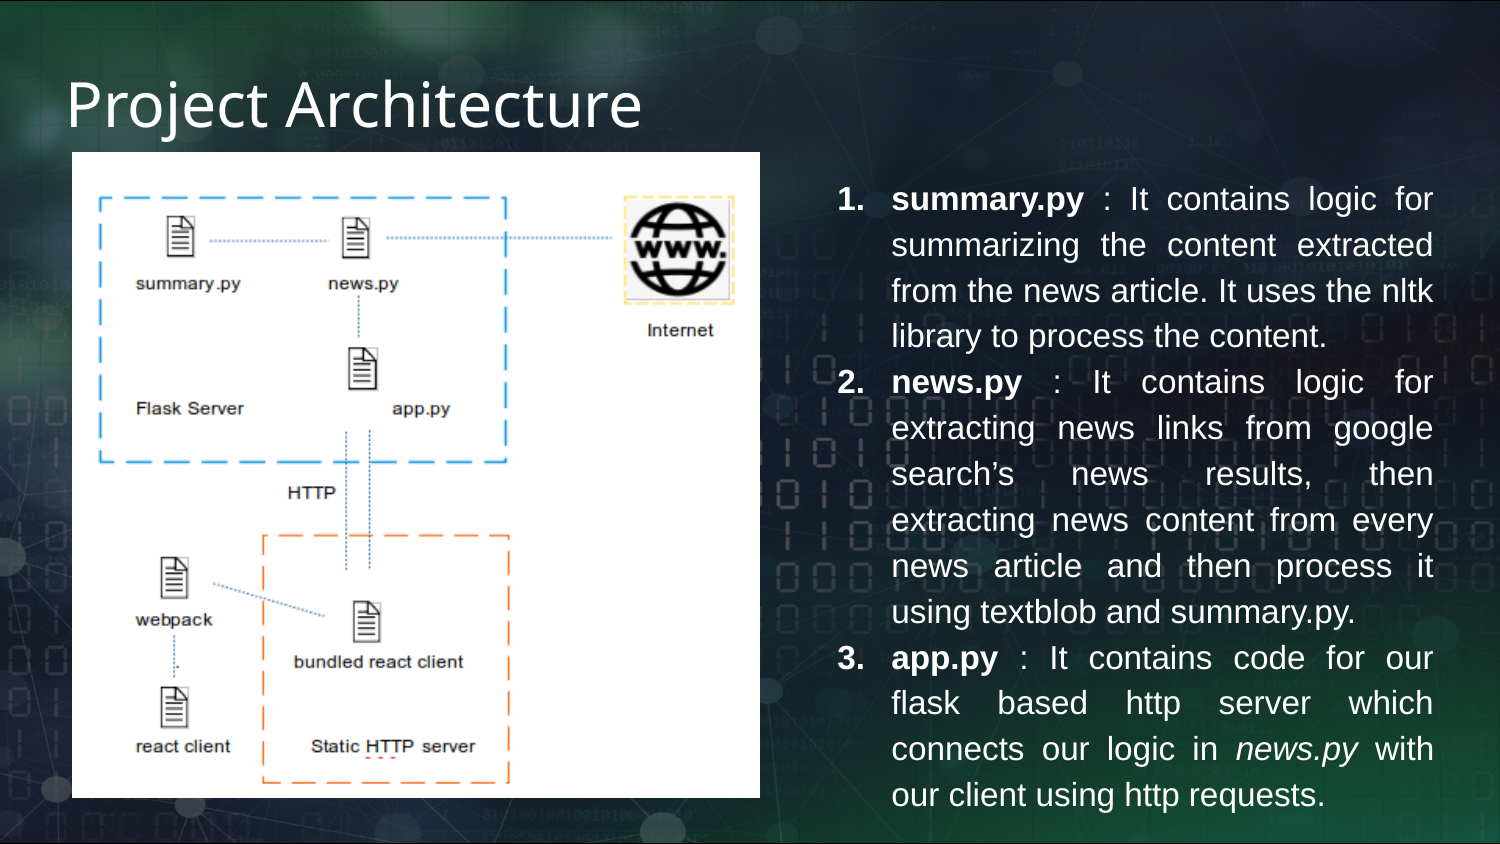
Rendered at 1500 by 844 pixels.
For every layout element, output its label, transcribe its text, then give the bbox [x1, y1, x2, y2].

title Project Architecture [50, 49, 1450, 153]
picture [71, 151, 760, 798]
text_box summary.py : It contains logic for summarizing the content extracted from the news article. It uses the nltk library to process the content. news.py : It contains logic for extracting news links from google search’s news results, then extracting news content from every news article and then process it using textblob and summary.py. app.py : It contains code for our flask based http server which connects our logic in news.py with our client using http requests. [801, 155, 1450, 798]
